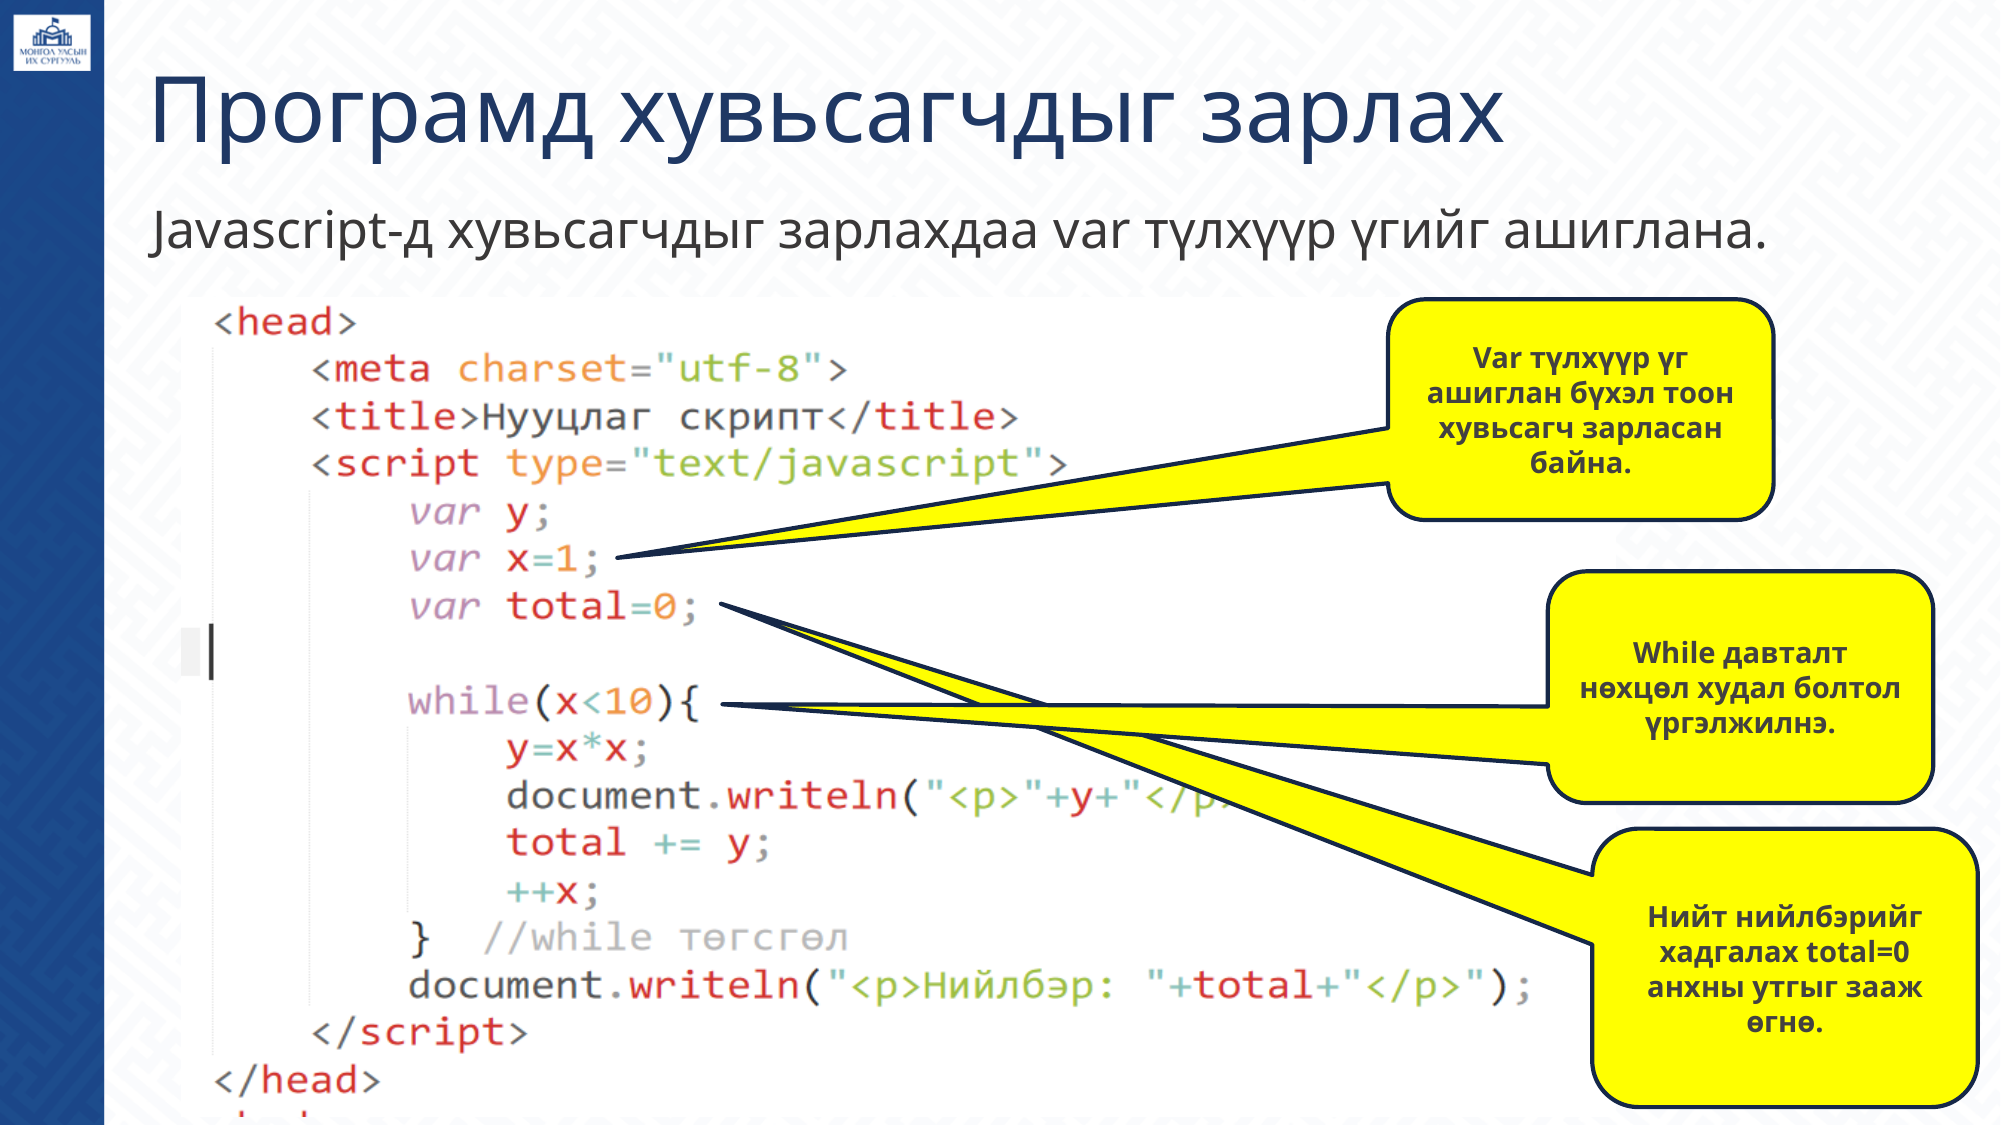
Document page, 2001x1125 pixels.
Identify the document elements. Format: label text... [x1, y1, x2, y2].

text_box Нийт нийлбэрийг хадгалах total=0 анхны утгыг зааж өгнө. [1621, 828, 1978, 1108]
list Javascript-д хувьсагчдыг зарлахдаа var түлхүүр үгийг ашиглана. [137, 196, 1921, 277]
text_box While давталт нөхцөл худал болтол үргэлжилнэ. [1621, 571, 1934, 804]
title Програмд хувьсагчдыг зарлах [132, 3, 1858, 222]
picture [0, 0, 2001, 1125]
text_box Var түлхүүр үг ашиглан бүхэл тоон хувьсагч зарласан байна. [1619, 299, 1774, 521]
